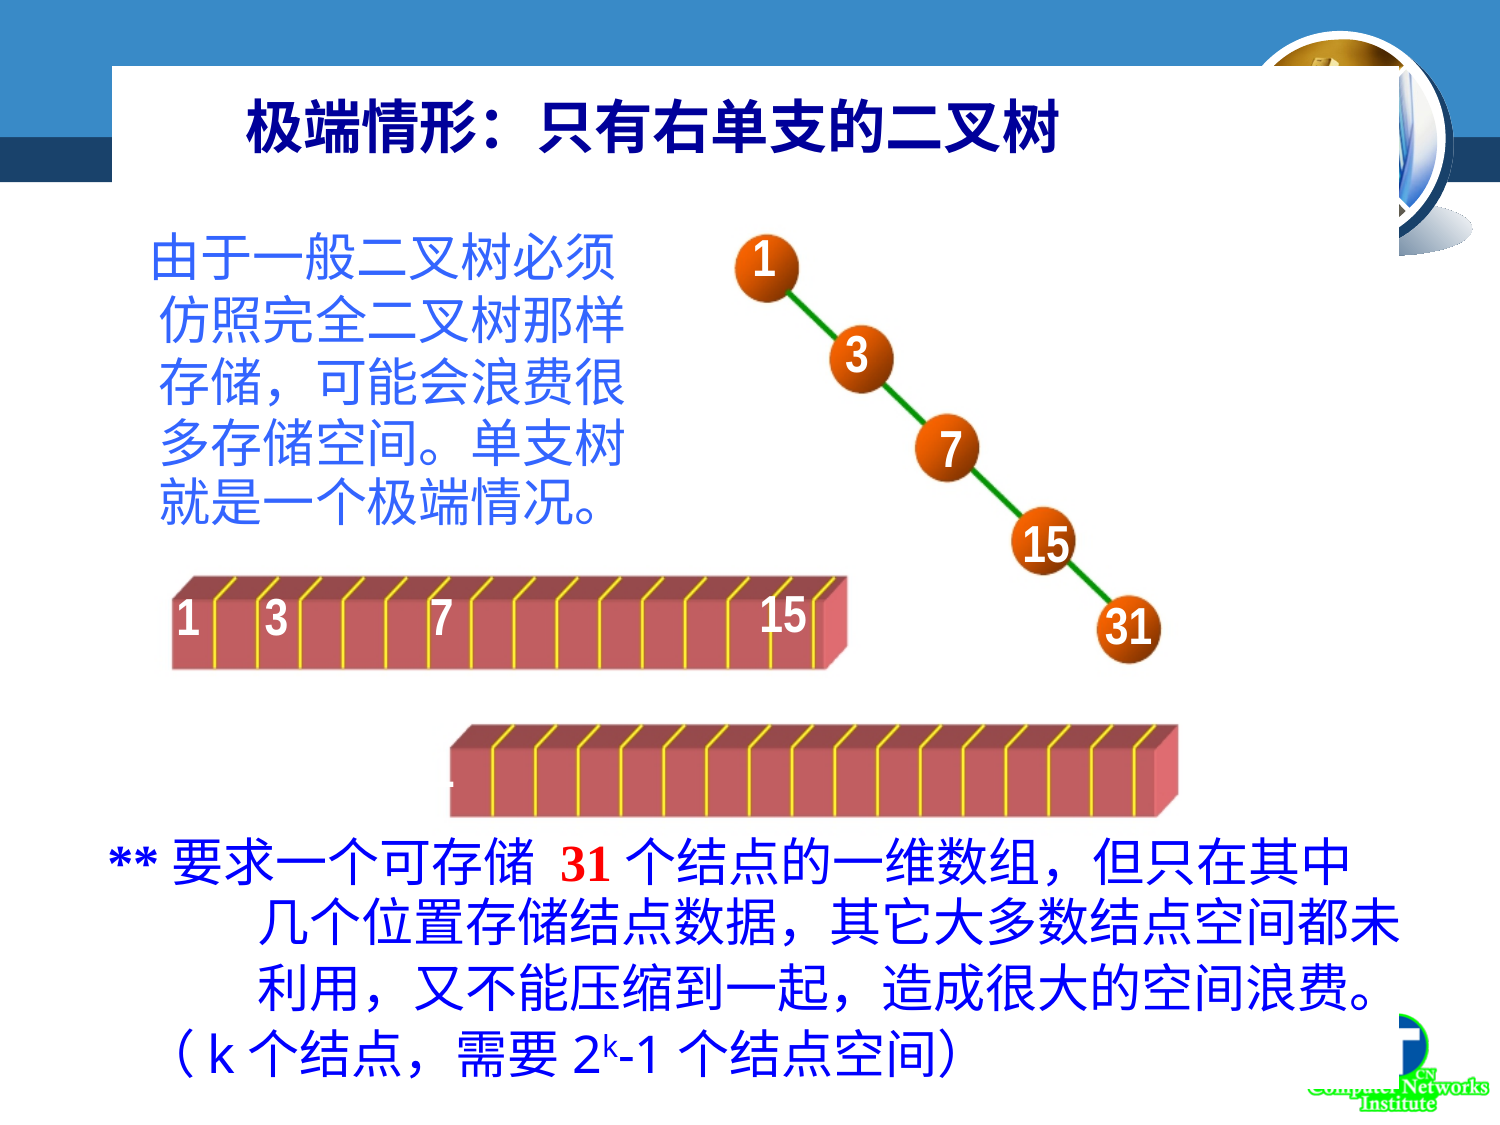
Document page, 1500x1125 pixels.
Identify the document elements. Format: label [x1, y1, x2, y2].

picture [1305, 1011, 1491, 1115]
picture [111, 39, 1438, 1090]
slide_number [1154, 1023, 1468, 1100]
